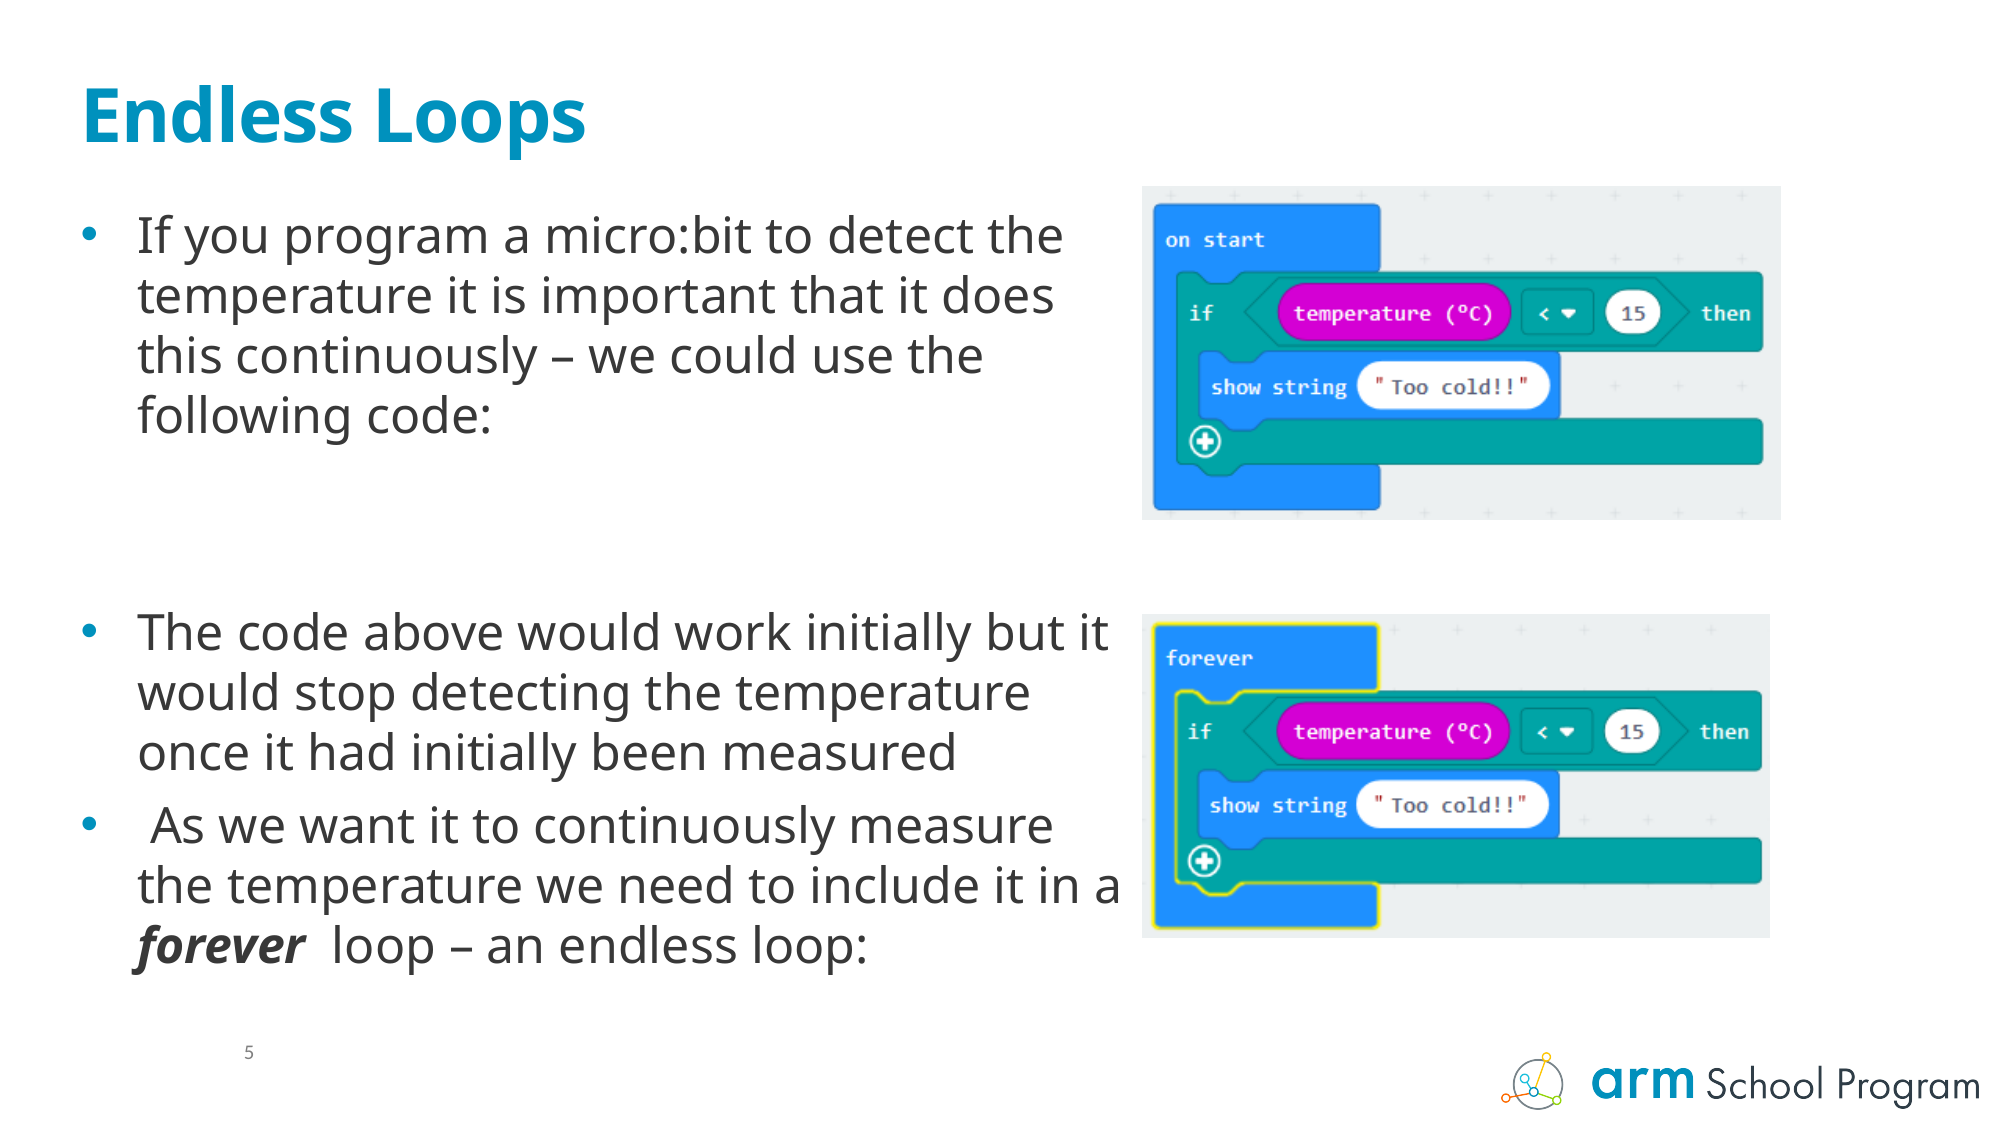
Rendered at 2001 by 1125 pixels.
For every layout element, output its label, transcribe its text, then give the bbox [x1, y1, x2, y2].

list If you program a micro:bit to detect the temperature it is important that it does this continuously – we could use the following code: The code above would work initially but it would stop detecting the temperature once it had initially been measured As we want it to continuously measure the temperature we need to include it in a forever loop – an endless loop: [80, 203, 1143, 957]
picture [1142, 614, 1770, 939]
picture [1142, 186, 1781, 520]
title Endless Loops [80, 48, 1915, 158]
picture [1501, 1052, 1979, 1110]
